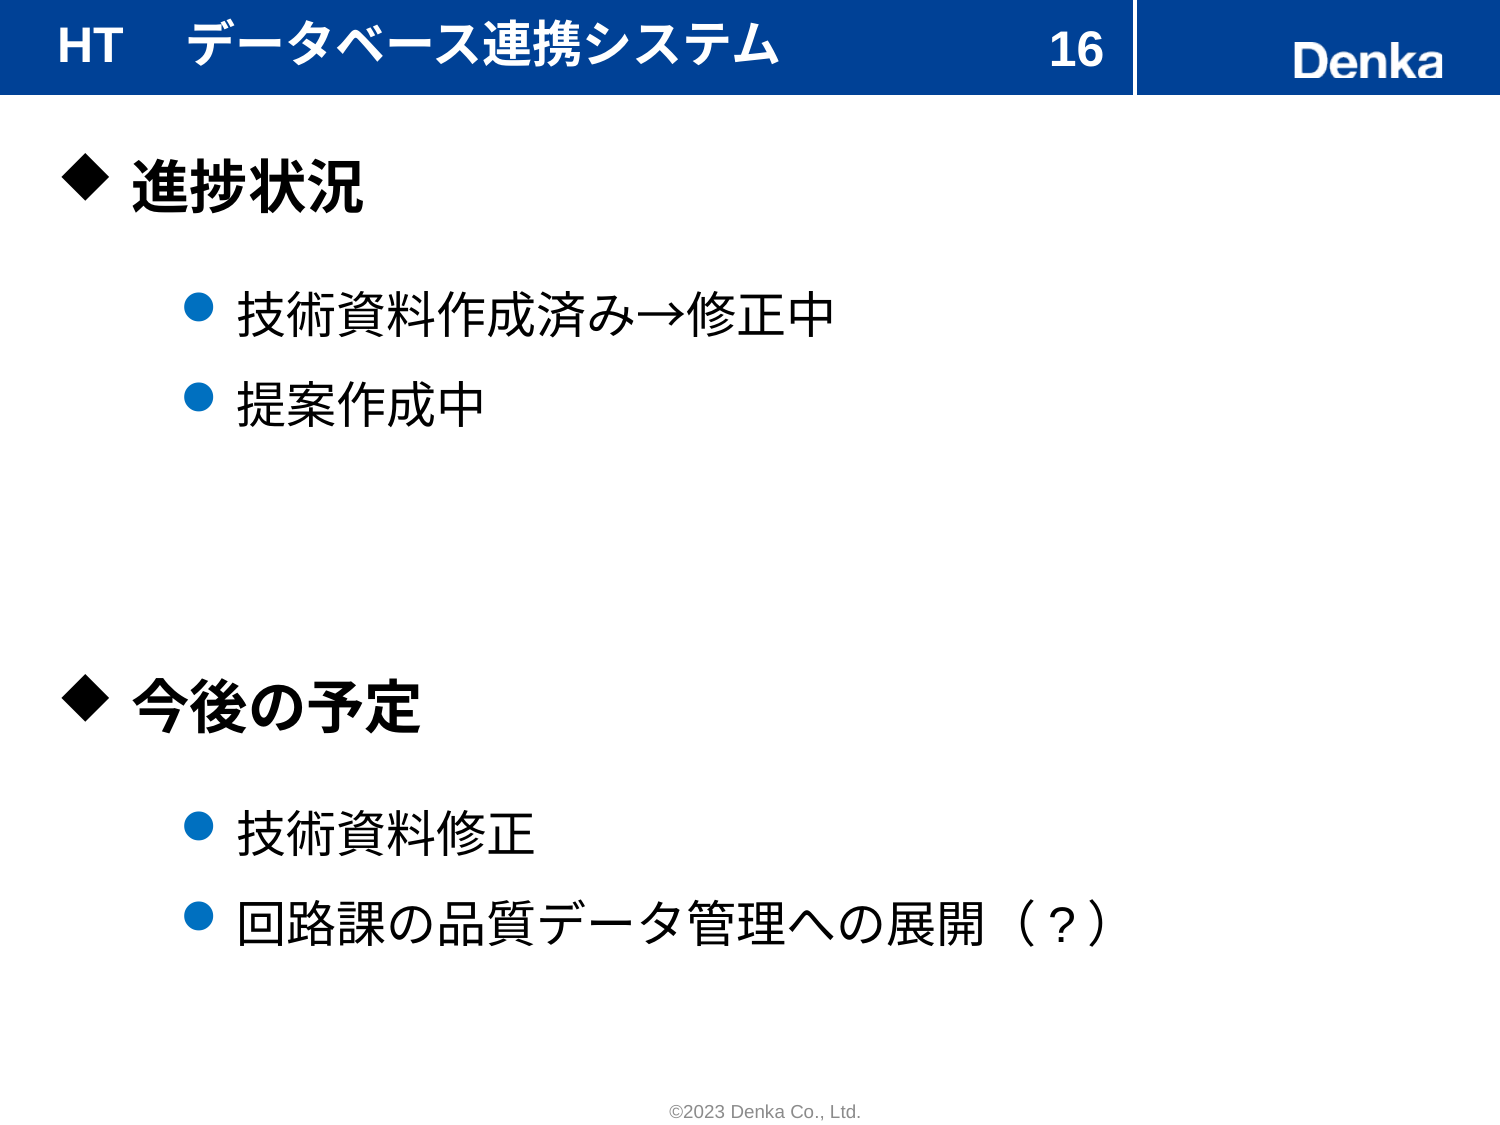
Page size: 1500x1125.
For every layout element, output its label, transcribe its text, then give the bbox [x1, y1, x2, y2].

slide_number 16 [1026, 0, 1127, 95]
text_box 今後の予定 [41, 662, 1457, 748]
text_box 進捗状況 [41, 142, 1457, 228]
title HT データベース連携システム [41, 0, 1019, 95]
text_box 技術資料修正 回路課の品質データ管理への展開（?） [165, 764, 1319, 960]
text_box 技術資料作成済み→修正中 提案作成中 [165, 246, 1445, 442]
